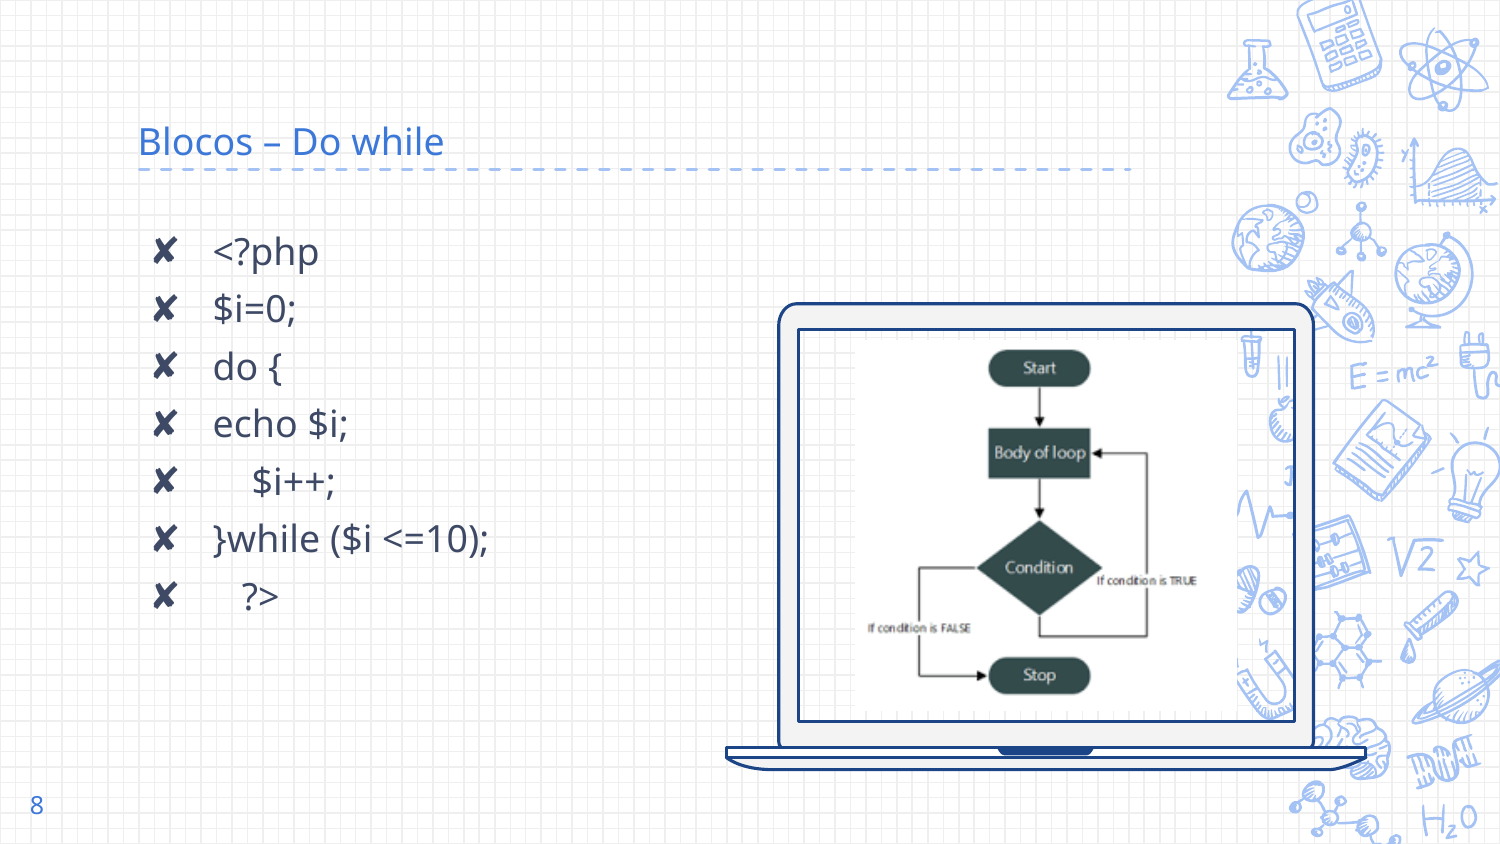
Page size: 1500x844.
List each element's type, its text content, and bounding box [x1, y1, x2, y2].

title Blocos – Do while [122, 36, 1130, 178]
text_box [726, 303, 1367, 770]
list <?php $i=0; do { echo $i; $i++; }while ($i <=10); ?> [122, 212, 727, 806]
slide_number 8 [14, 774, 105, 840]
picture [855, 339, 1238, 711]
